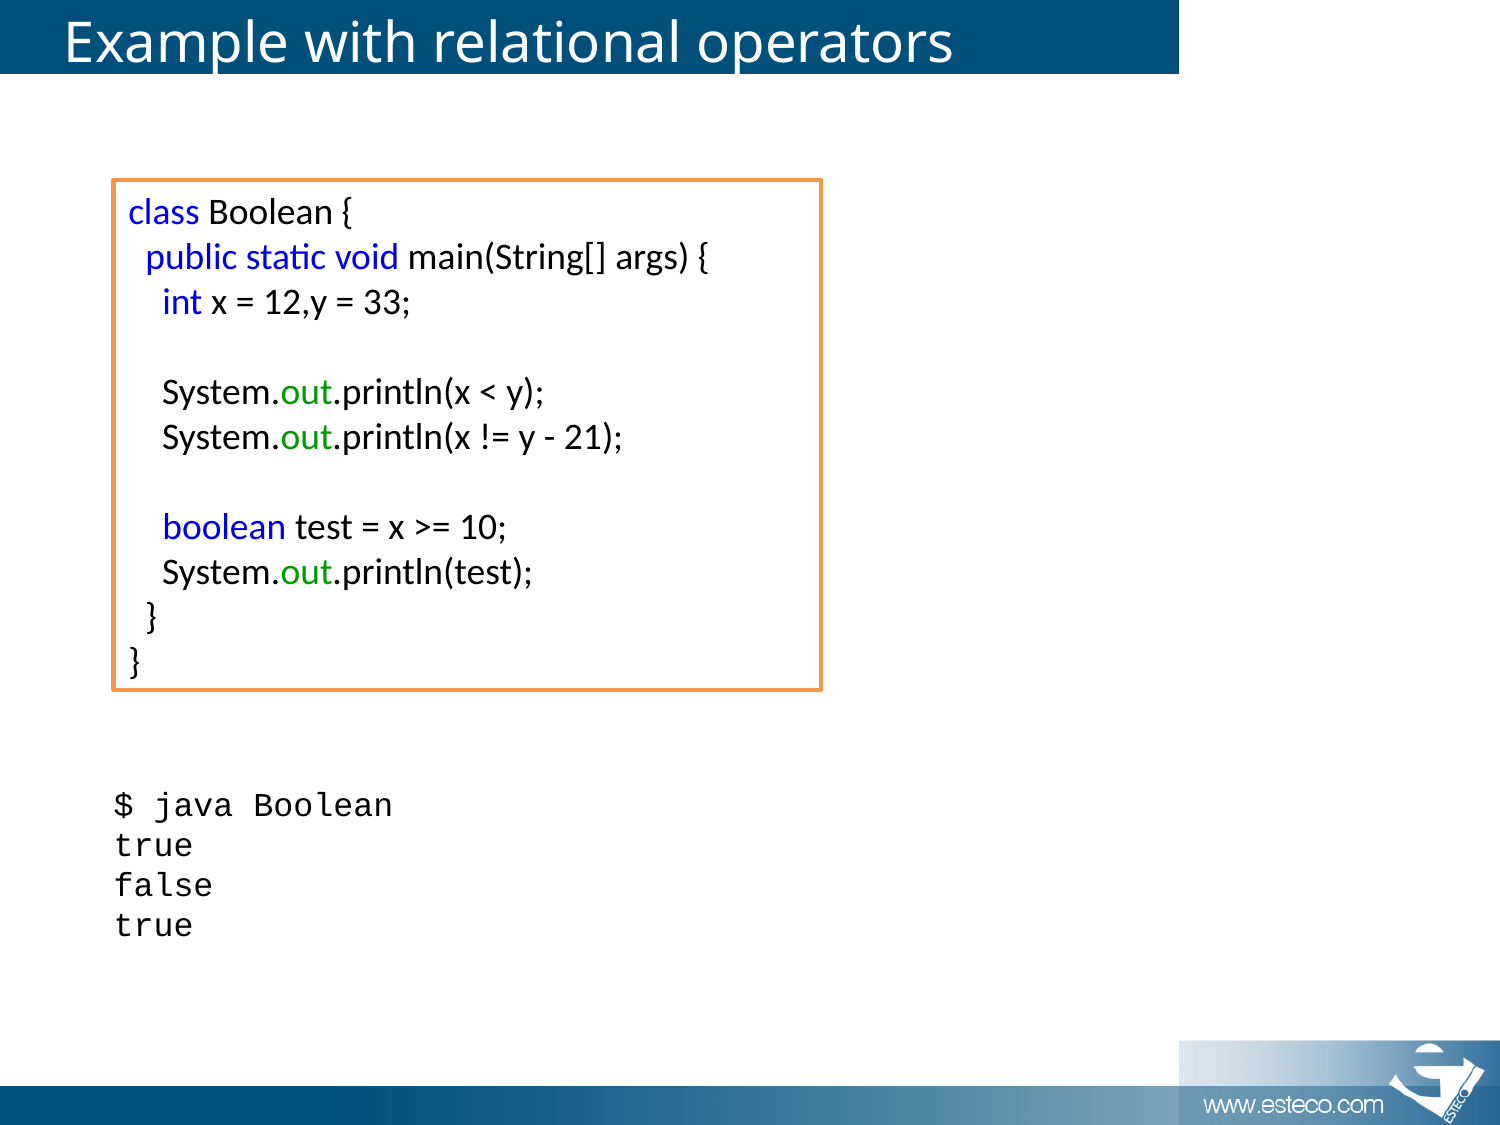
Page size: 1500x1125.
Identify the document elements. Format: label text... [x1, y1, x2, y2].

picture [0, 0, 1500, 1125]
text_box class Boolean { public static void main(String[] args) { int x = 12,y = 33; System.out.println(x < y); System.out.println(x != y - 21); boolean test = x >= 10; System.out.println(test); } } [111, 178, 823, 692]
title Example with relational operators [48, 0, 1192, 80]
text_box $ java Boolean true false true [113, 783, 675, 950]
